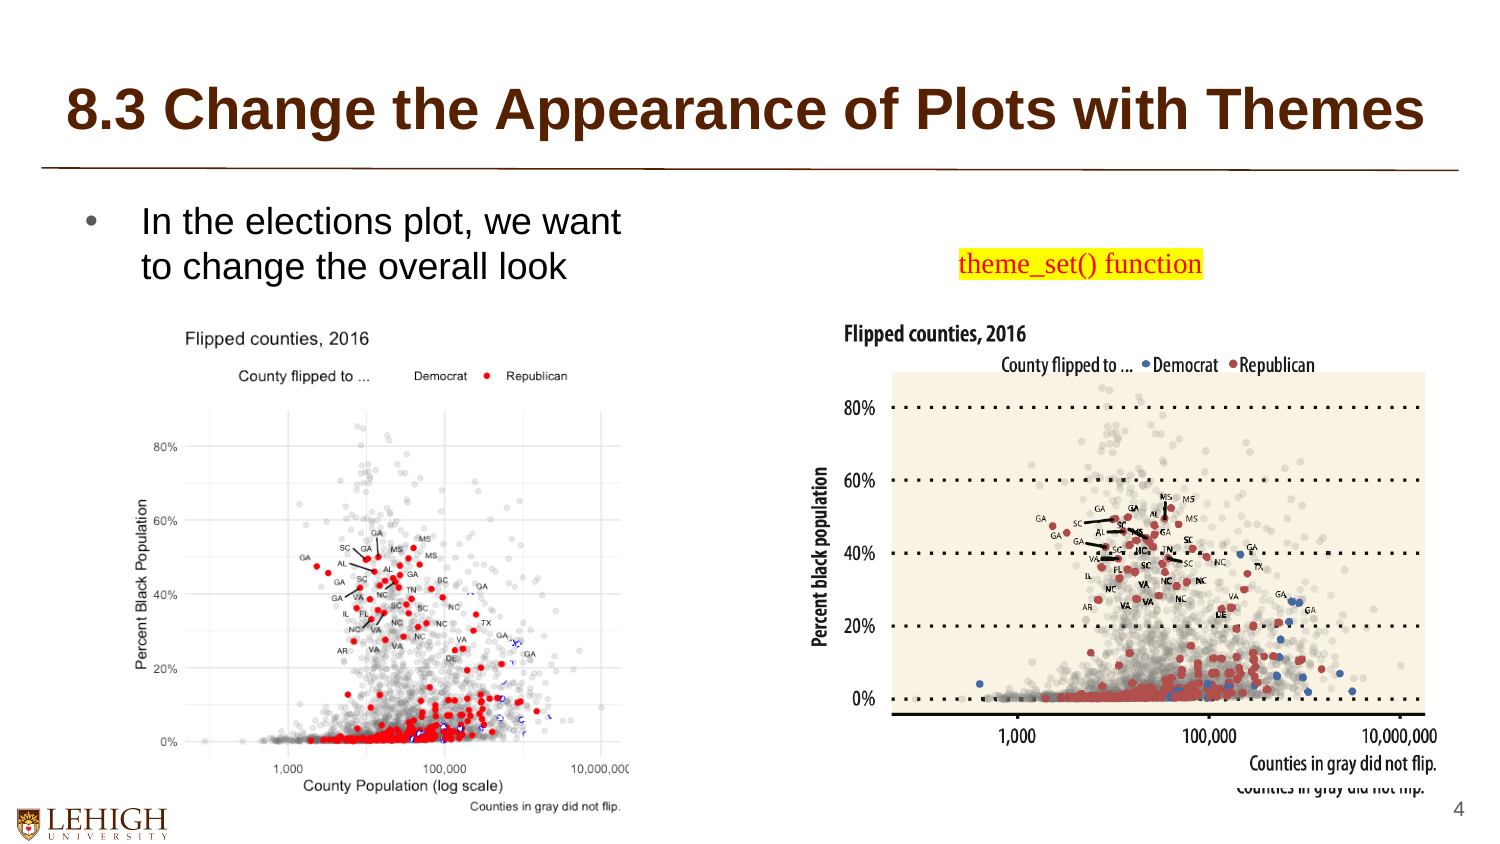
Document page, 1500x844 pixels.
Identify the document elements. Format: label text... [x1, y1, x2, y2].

text_box theme_set() function [943, 237, 1244, 287]
list In the elections plot, we want to change the overall look [51, 182, 675, 750]
picture [801, 308, 1456, 805]
text_box [824, 182, 1449, 314]
picture [17, 323, 629, 841]
slide_number 4 [1389, 776, 1480, 841]
title 8.3 Change the Appearance of Plots with Themes [51, 56, 1449, 156]
